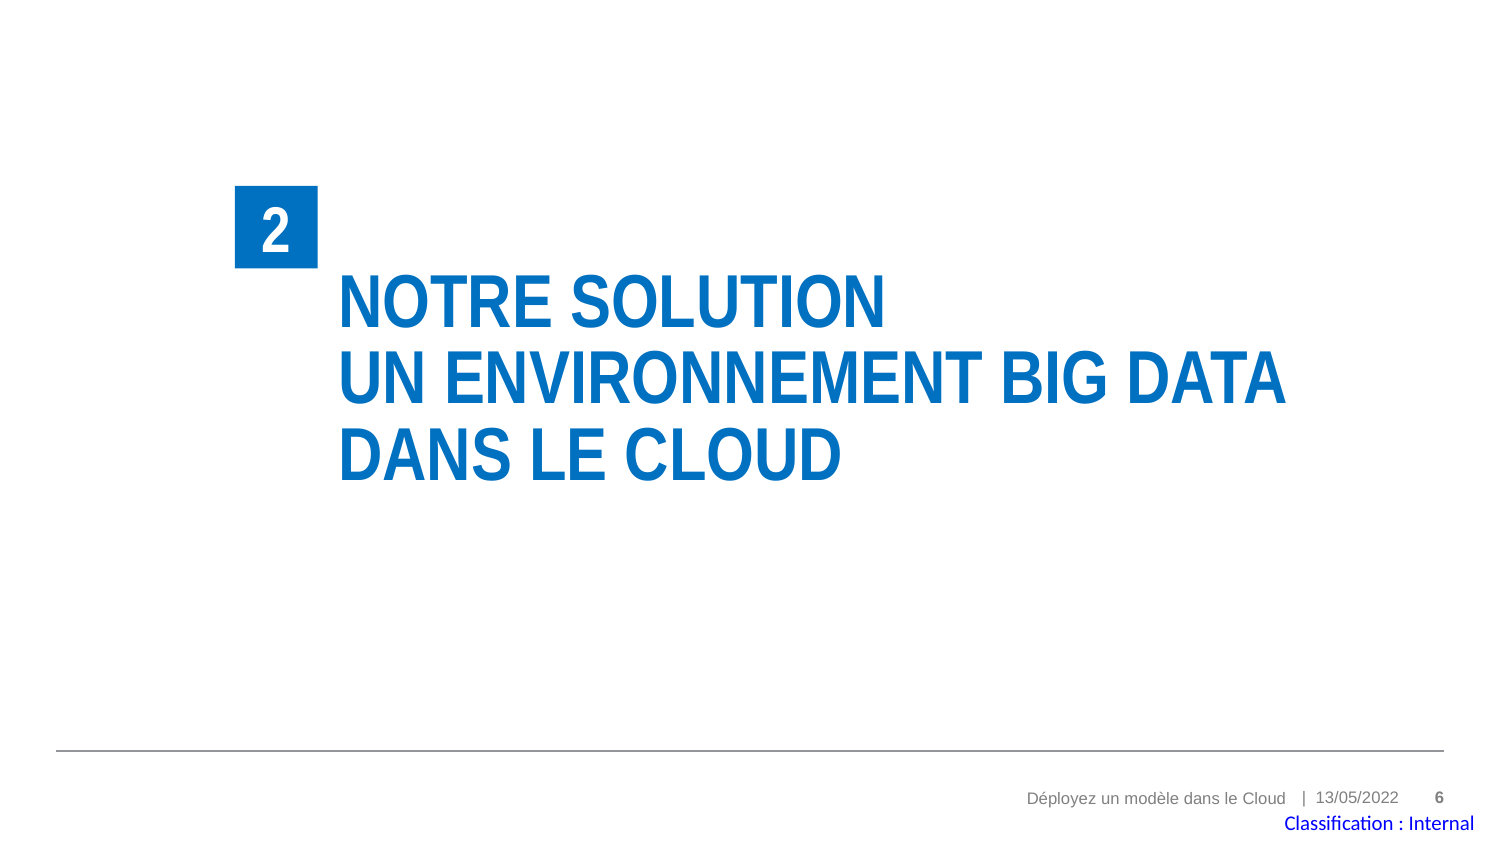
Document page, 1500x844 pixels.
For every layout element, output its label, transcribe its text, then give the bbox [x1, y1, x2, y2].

subtitle 2 [234, 185, 318, 269]
title Notre solution un environnement Big Data dans le cloud [338, 265, 1353, 617]
